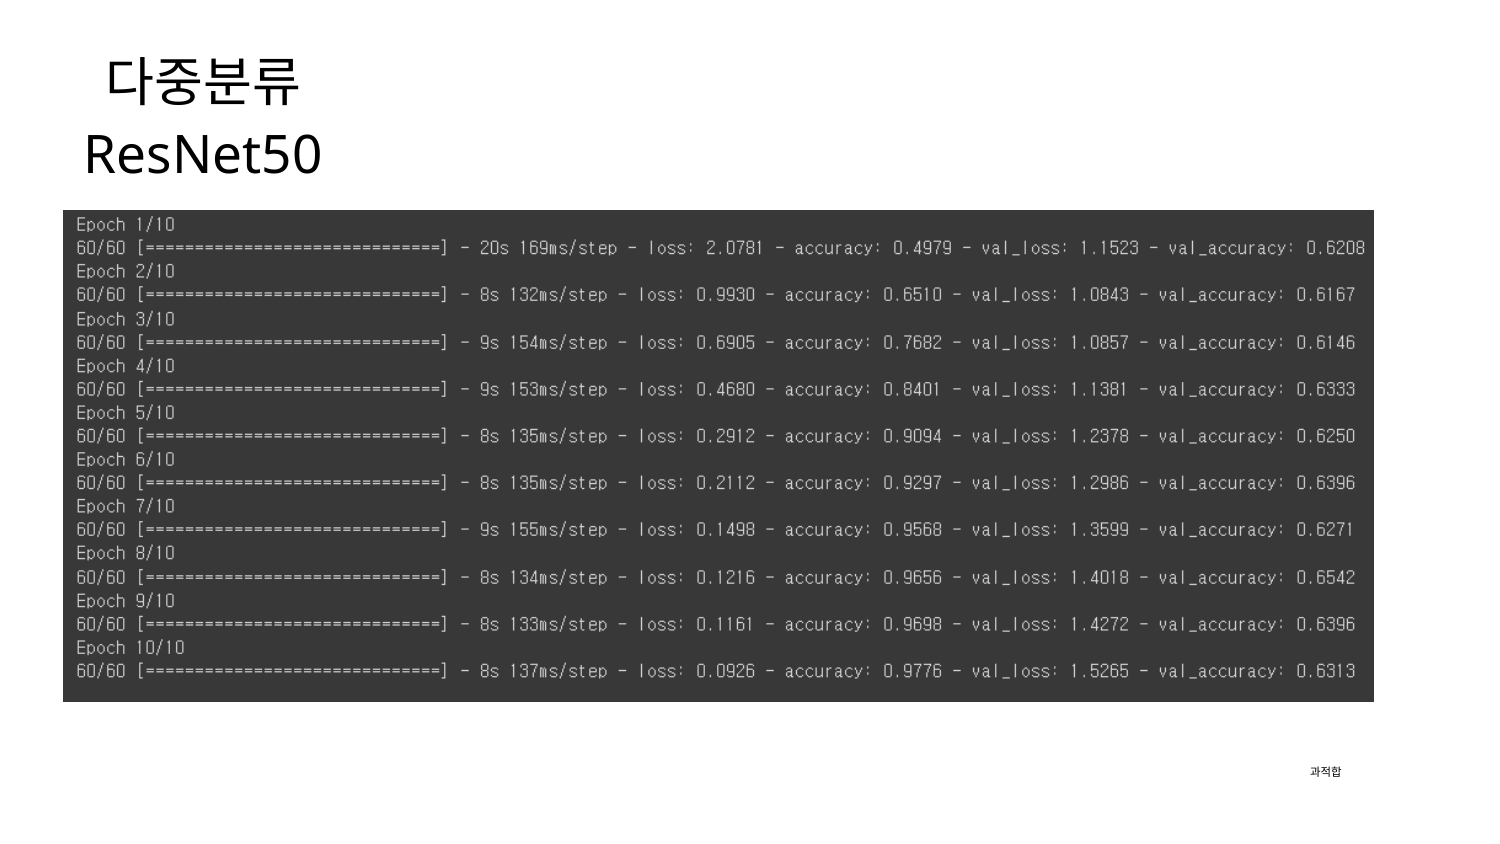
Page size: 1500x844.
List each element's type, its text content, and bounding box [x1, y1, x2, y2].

title 다중분류 ResNet50 [29, 22, 377, 204]
picture [63, 210, 1374, 702]
title 과적합 [1295, 741, 1476, 795]
